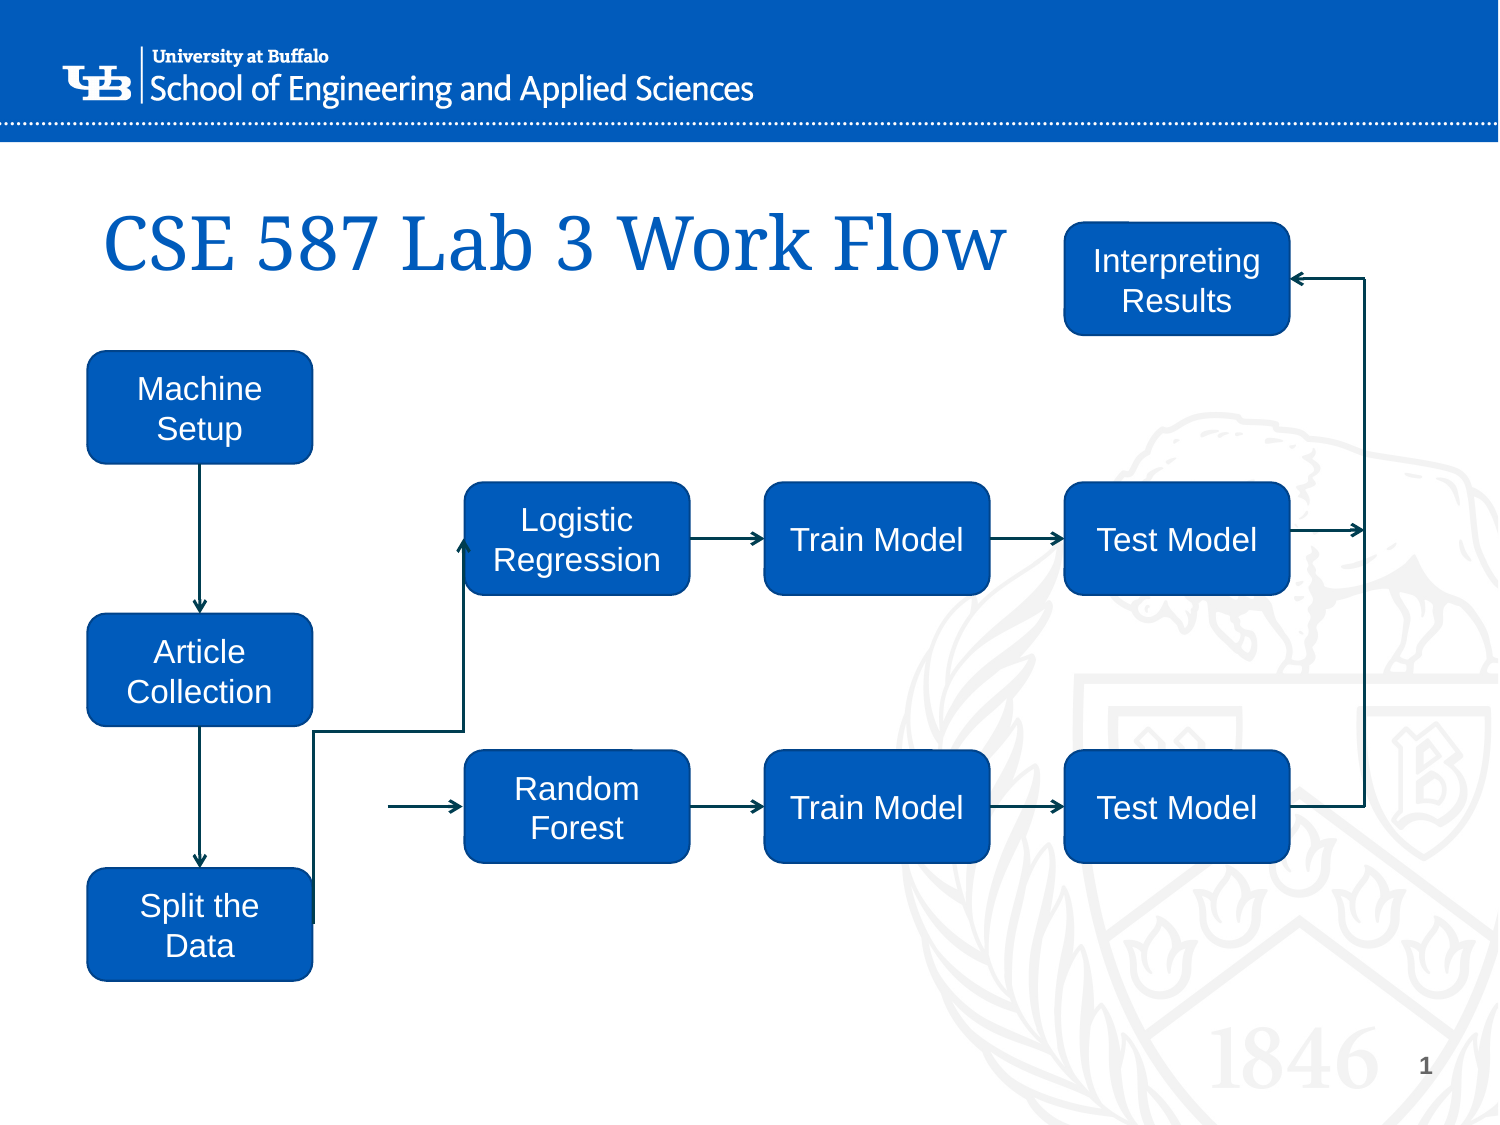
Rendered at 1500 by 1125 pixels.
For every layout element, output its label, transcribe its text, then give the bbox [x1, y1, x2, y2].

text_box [313, 538, 464, 925]
title CSE 587 Lab 3 Work Flow [87, 174, 1382, 292]
text_box Random Forest [464, 749, 691, 864]
text_box Interpreting Results [1063, 221, 1291, 337]
text_box Split the Data [86, 867, 314, 982]
text_box Logistic Regression [463, 481, 691, 596]
text_box Test Model [1063, 481, 1291, 596]
text_box Machine Setup [86, 350, 314, 465]
text_box Train Model [763, 481, 991, 596]
picture [0, 0, 1499, 1125]
text_box Test Model [1063, 749, 1291, 864]
text_box Article Collection [86, 612, 313, 728]
text_box Train Model [763, 749, 991, 864]
